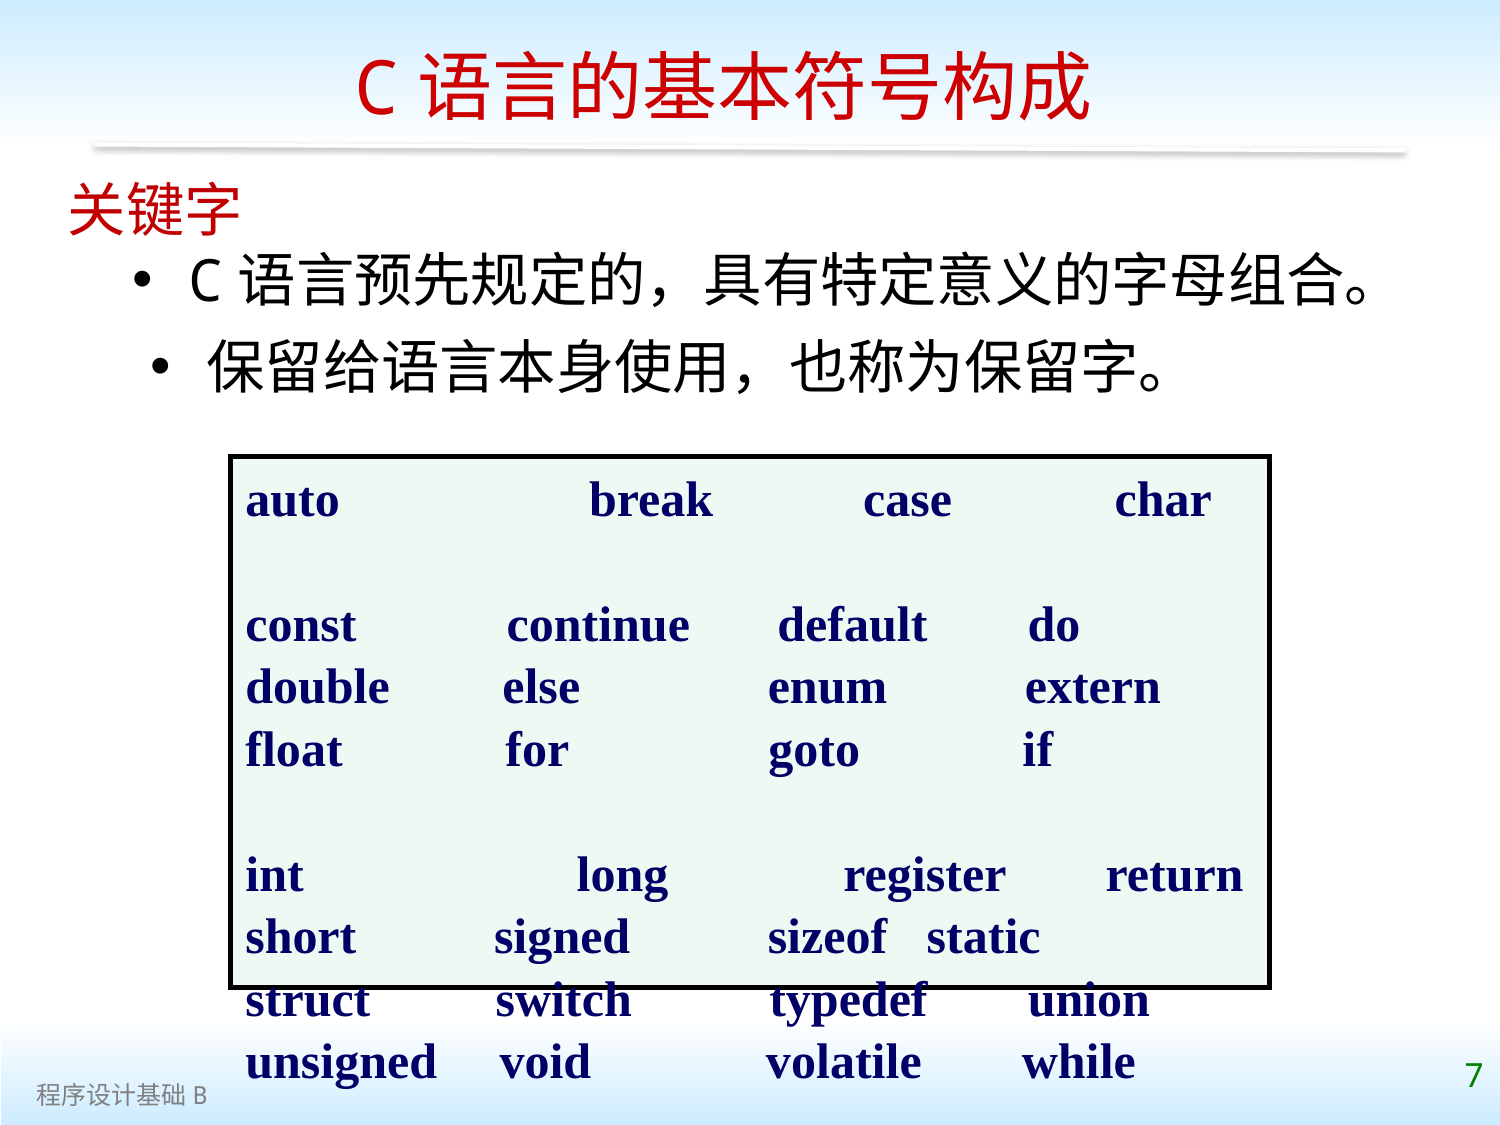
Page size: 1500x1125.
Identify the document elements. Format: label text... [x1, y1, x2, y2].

slide_number 7 [1080, 1046, 1499, 1106]
text_box auto break case char const continue default do double else enum extern float for goto if int long register return short signed sizeof static struct switch typedef union unsigned void volatile while [230, 456, 1270, 988]
text_box 关键字 C语言预先规定的，具有特定意义的字母组合。 [53, 166, 1483, 321]
title C语言的基本符号构成 [154, 0, 1247, 166]
text_box 保留给语言本身使用，也称为保留字。 [135, 322, 1365, 408]
